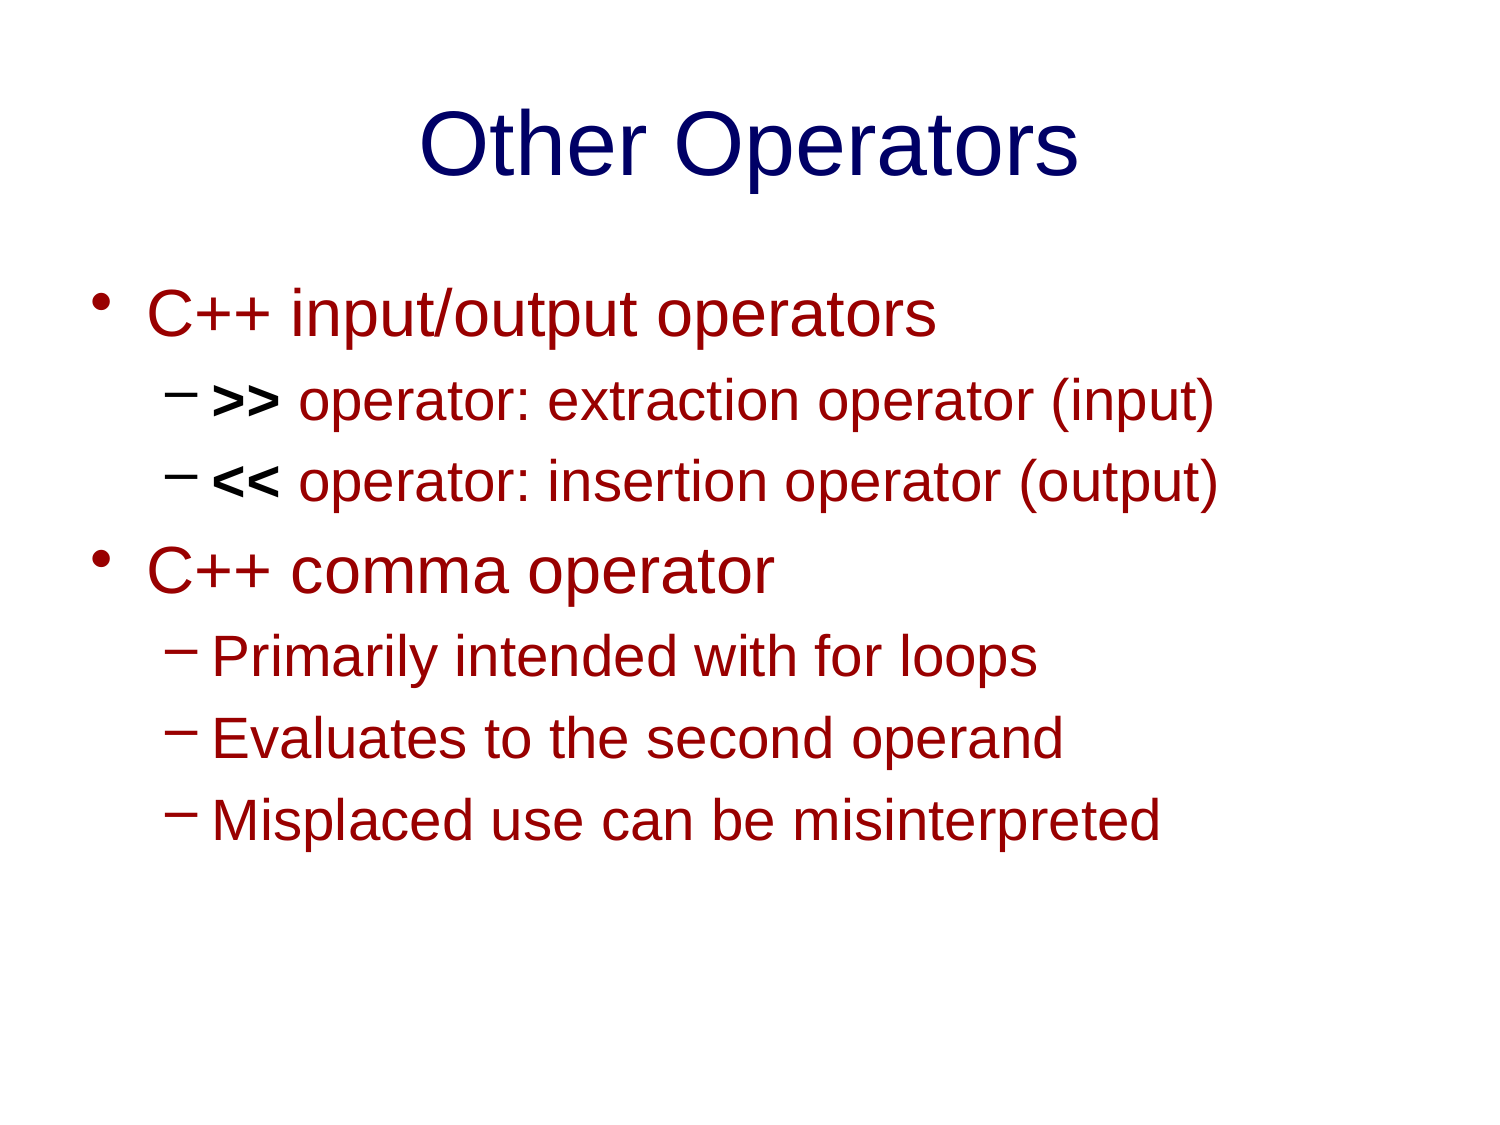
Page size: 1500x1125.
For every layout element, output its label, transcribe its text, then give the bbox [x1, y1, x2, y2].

list C++ input/output operators >> operator: extraction operator (input) << operator: insertion operator (output) C++ comma operator Primarily intended with for loops Evaluates to the second operand Misplaced use can be misinterpreted [75, 262, 1425, 1005]
title Other Operators [75, 45, 1425, 233]
